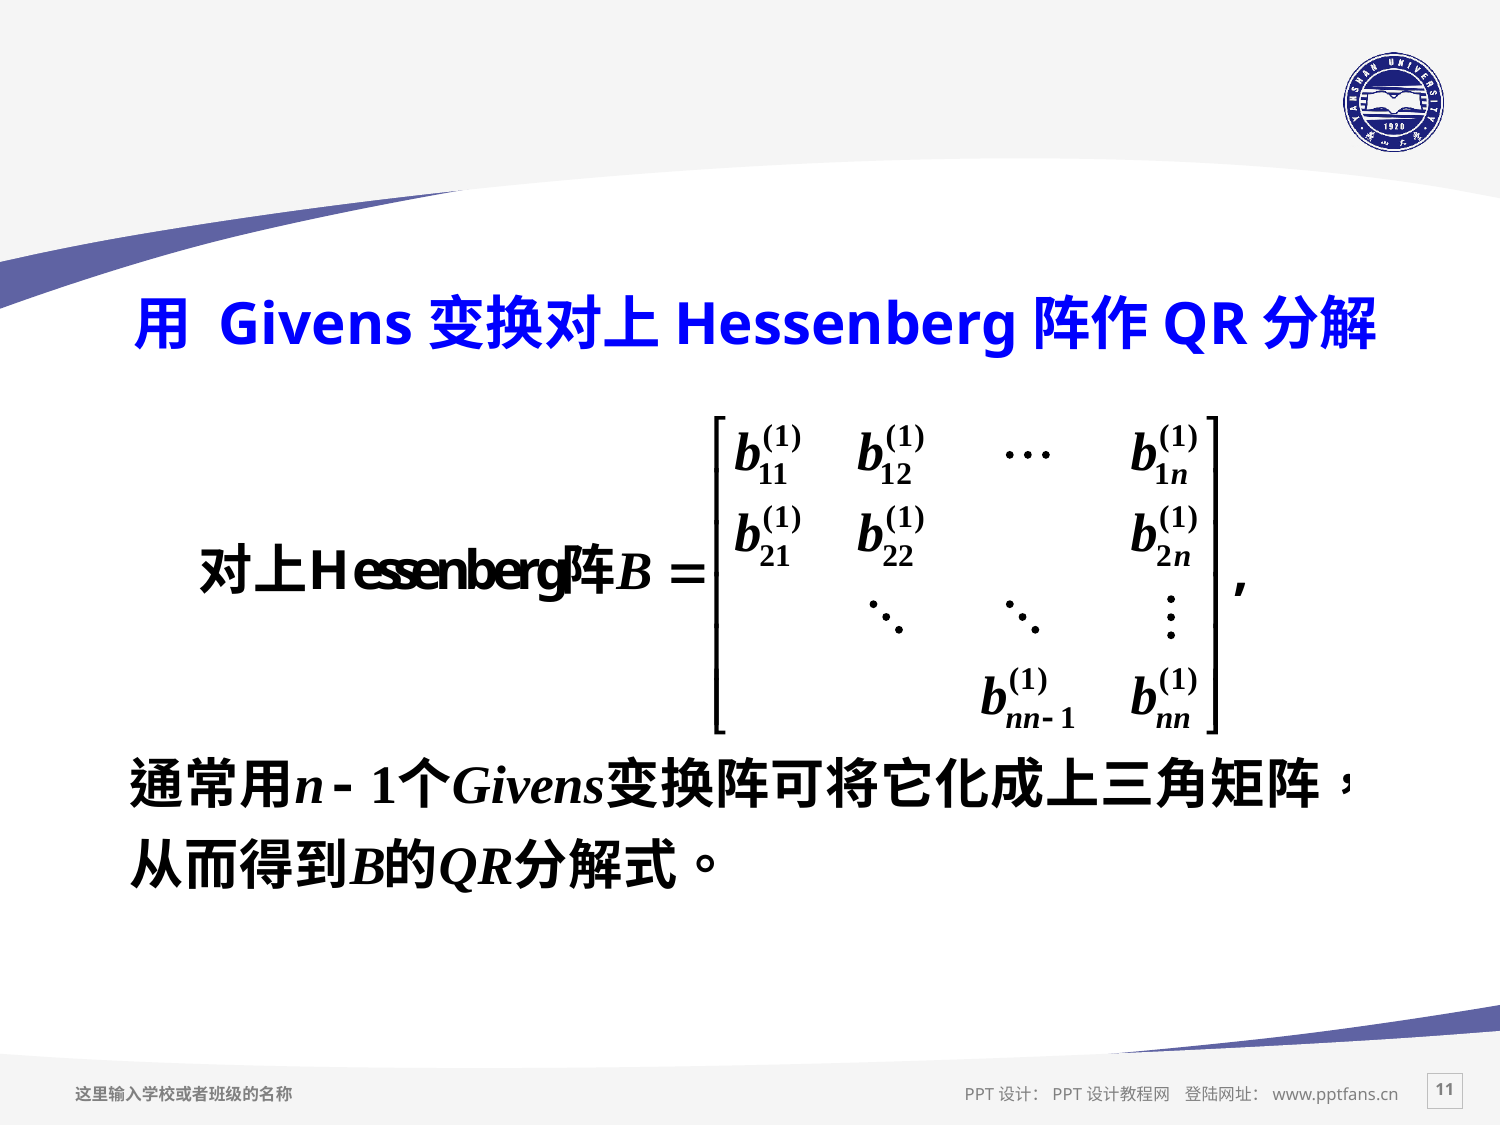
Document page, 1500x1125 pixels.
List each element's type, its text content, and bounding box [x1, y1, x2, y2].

picture [1343, 52, 1444, 152]
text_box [121, 405, 1350, 908]
title 用 Givens变换对上Hessenberg阵作QR分解 [121, 274, 1468, 375]
